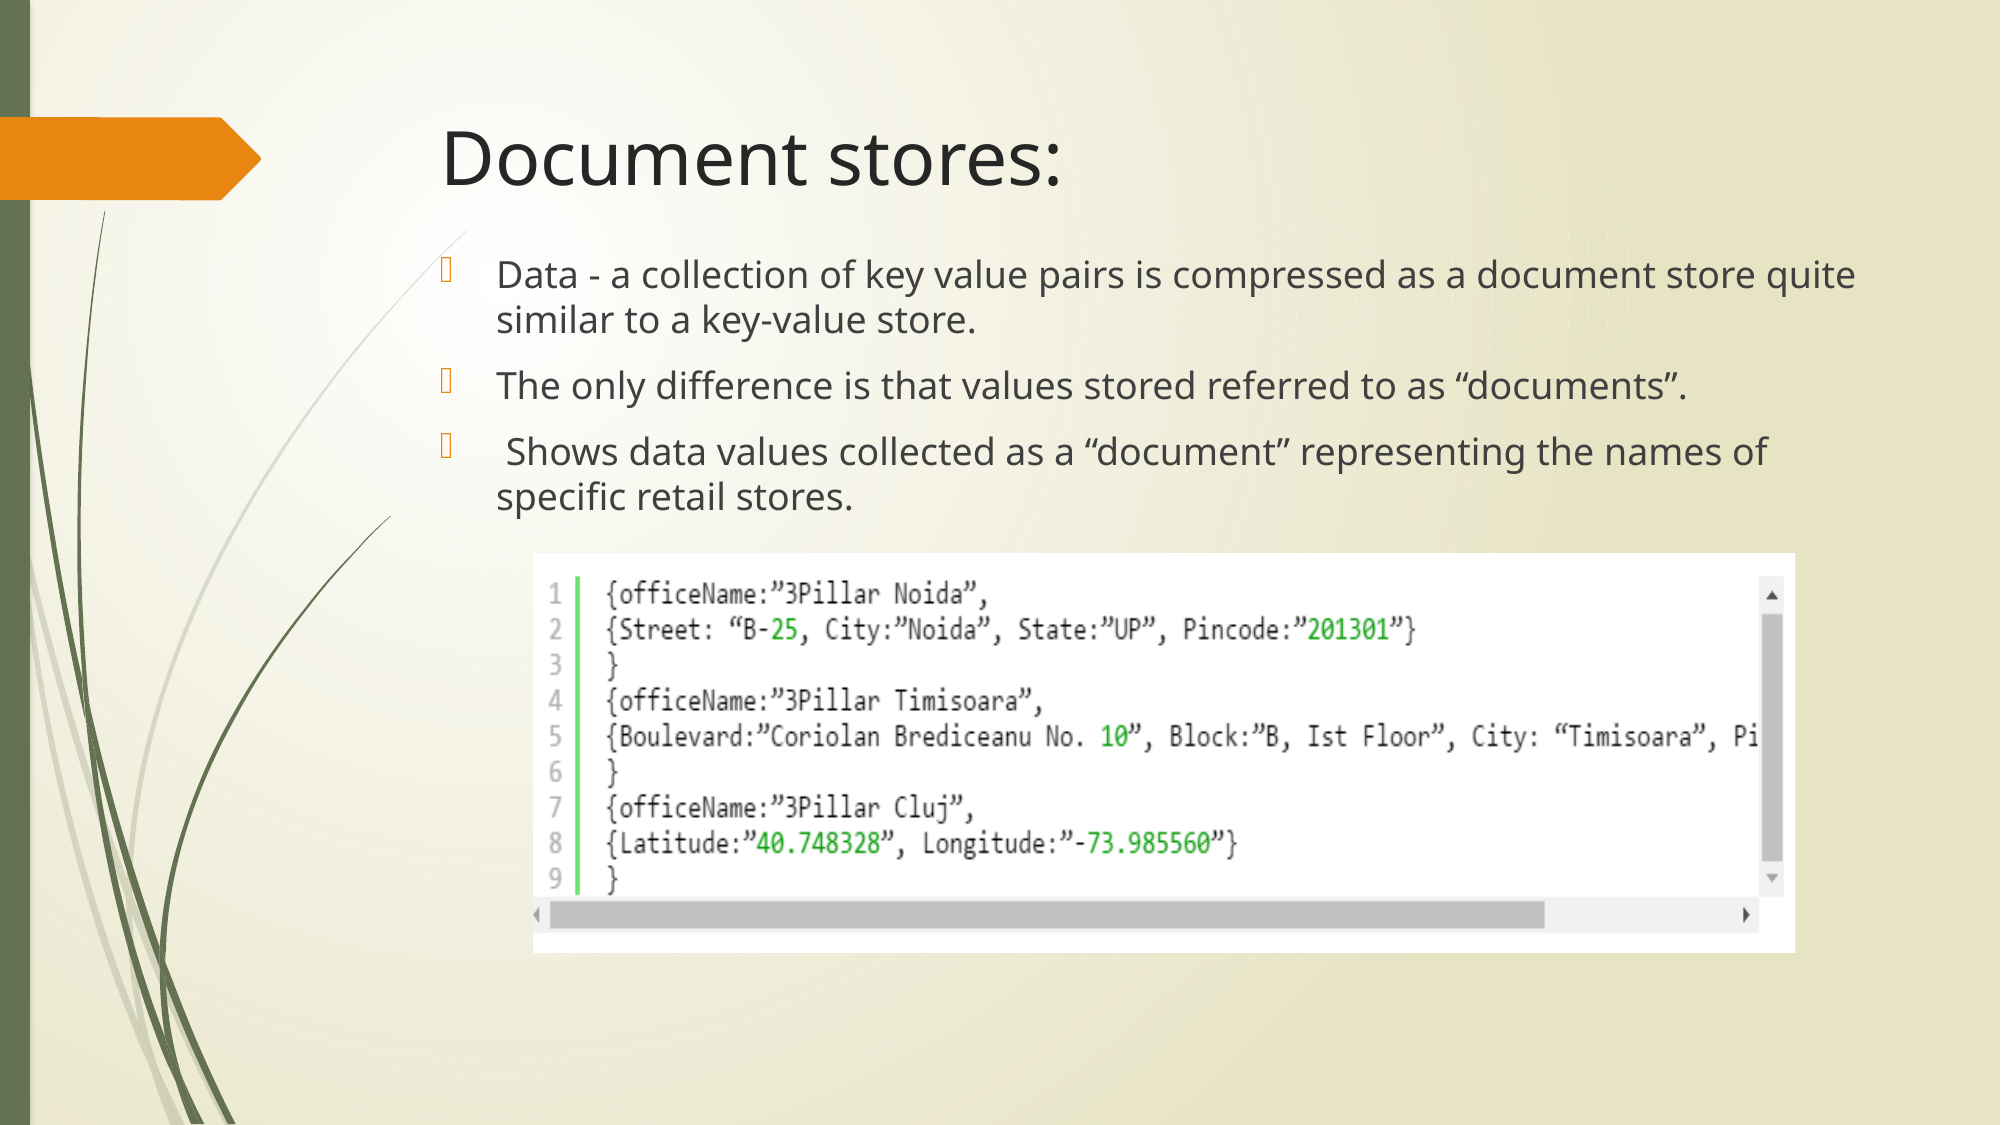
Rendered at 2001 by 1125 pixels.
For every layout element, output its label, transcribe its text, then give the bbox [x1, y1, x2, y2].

picture [532, 553, 1796, 954]
list Data - a collection of key value pairs is compressed as a document store quite similar to a key-value store. The only difference is that values stored referred to as “documents”. Shows data values collected as a “document” representing the names of specific retail stores. [424, 243, 1888, 970]
title Document stores: [425, 102, 1888, 211]
